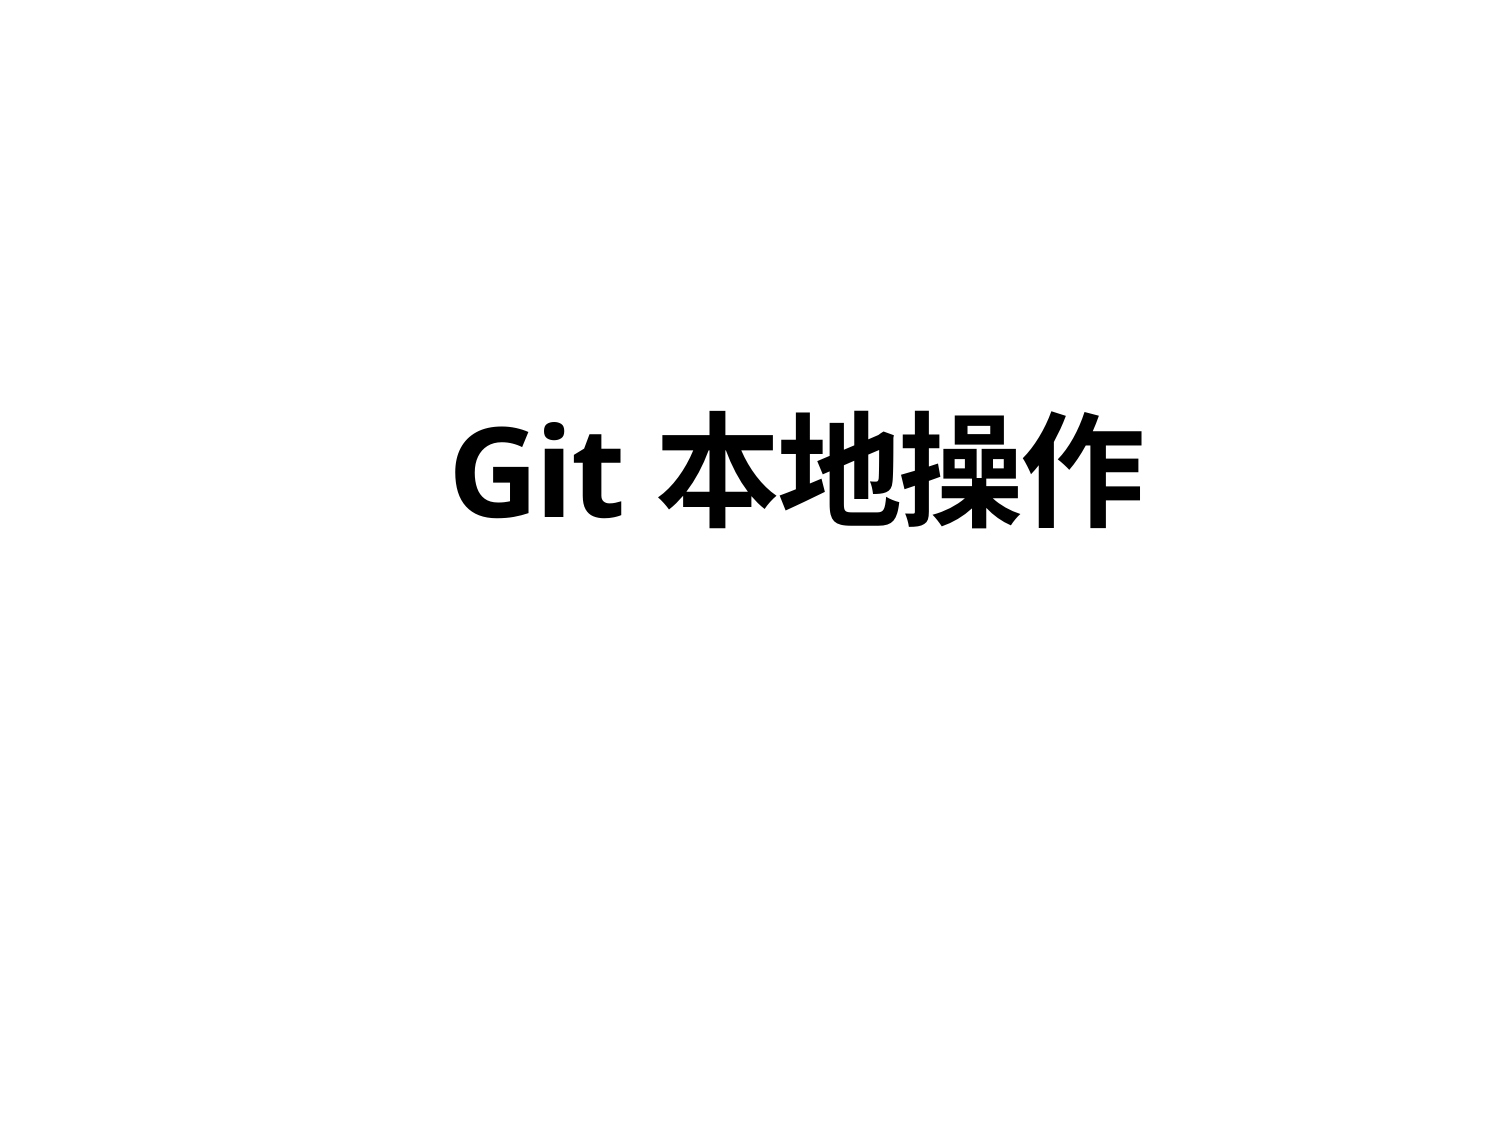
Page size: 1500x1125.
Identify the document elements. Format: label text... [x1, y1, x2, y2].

text_box Git本地操作 [277, 385, 1317, 550]
